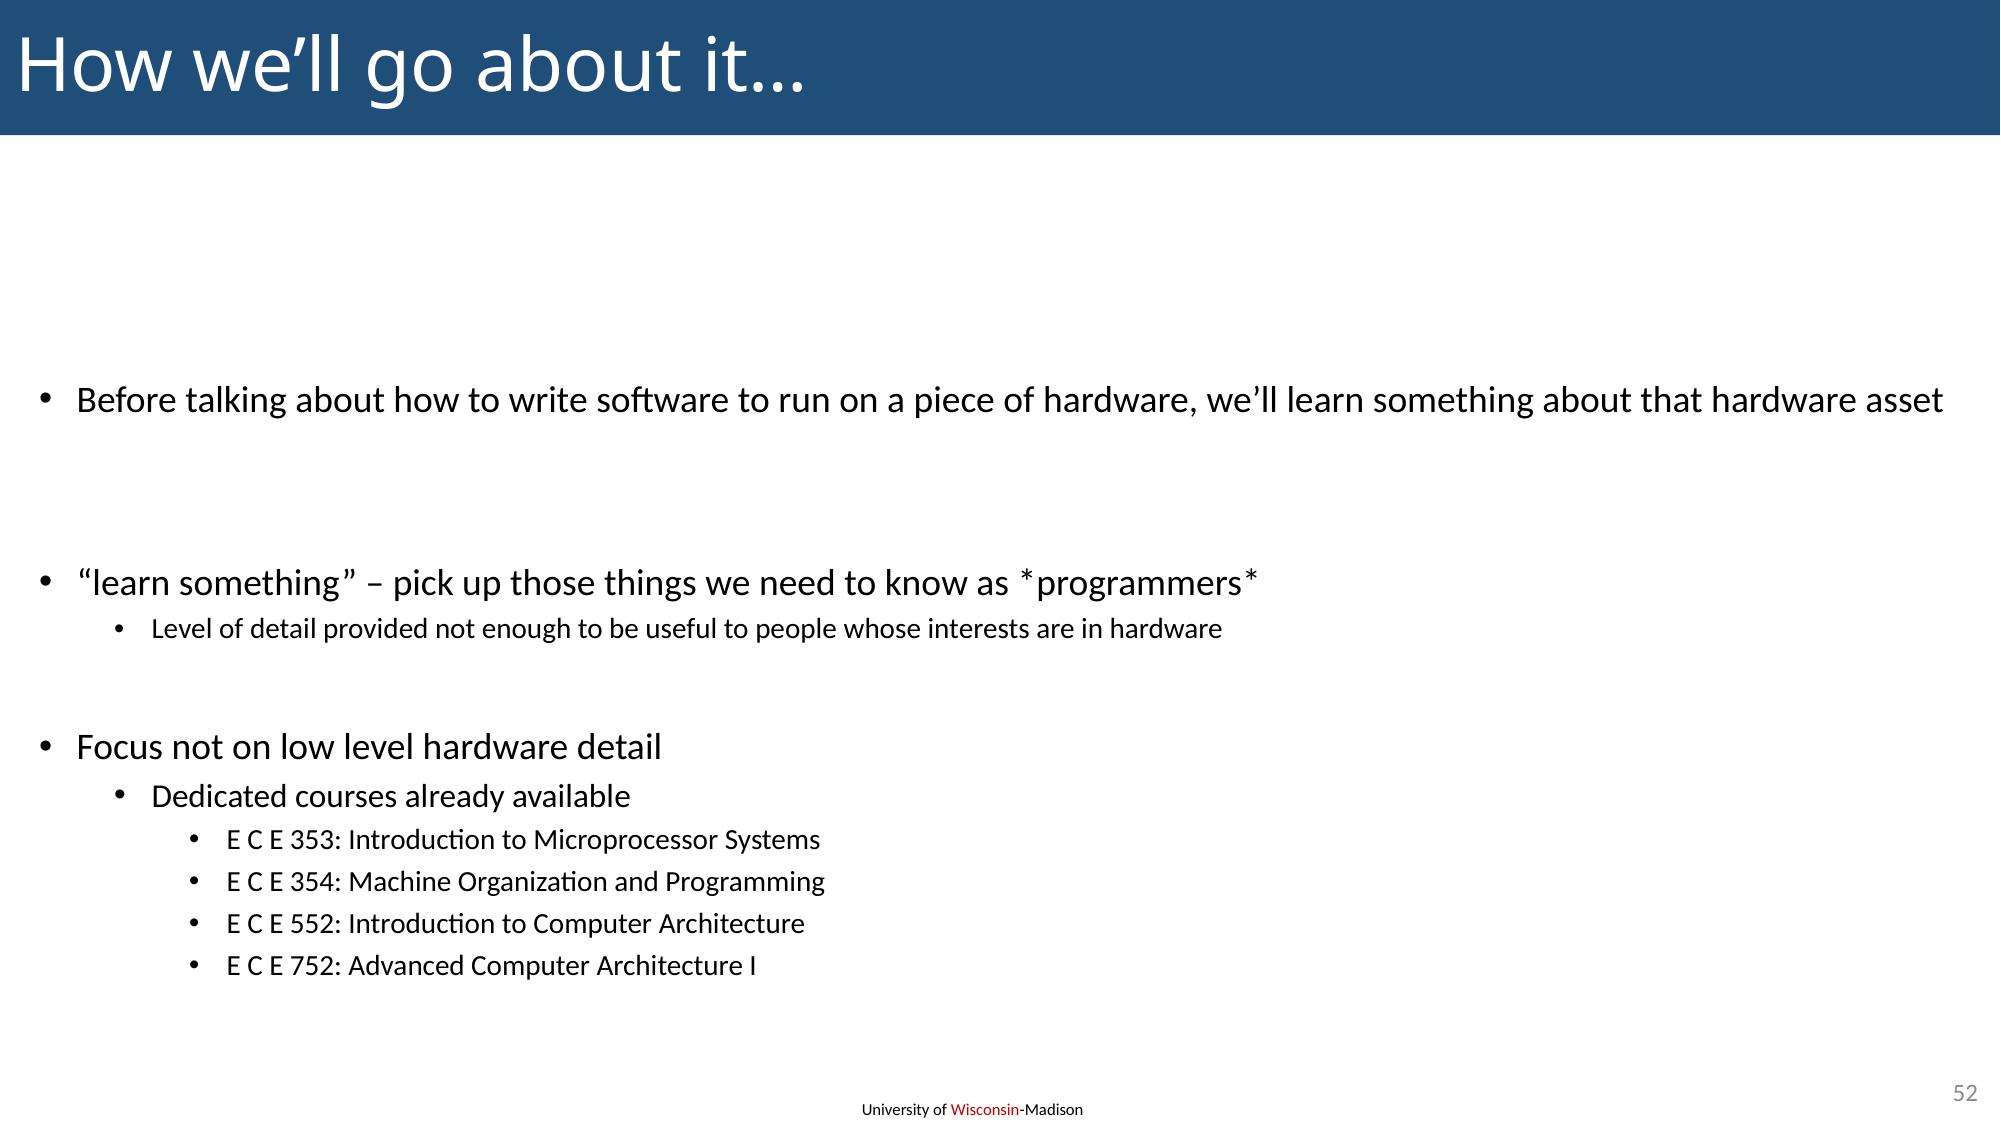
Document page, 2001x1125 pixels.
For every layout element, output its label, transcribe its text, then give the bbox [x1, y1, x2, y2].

slide_number 52 [1879, 1069, 1994, 1114]
title How we’ll go about it… [0, 0, 2000, 136]
list Before talking about how to write software to run on a piece of hardware, we’ll learn something about that hardware asset “learn something” – pick up those things we need to know as *programmers* Level of detail provided not enough to be useful to people whose interests are in hardware Focus not on low level hardware detail Dedicated courses already available E C E 353: Introduction to Microprocessor Systems E C E 354: Machine Organization and Programming E C E 552: Introduction to Computer Architecture E C E 752: Advanced Computer Architecture I [24, 245, 1987, 1055]
